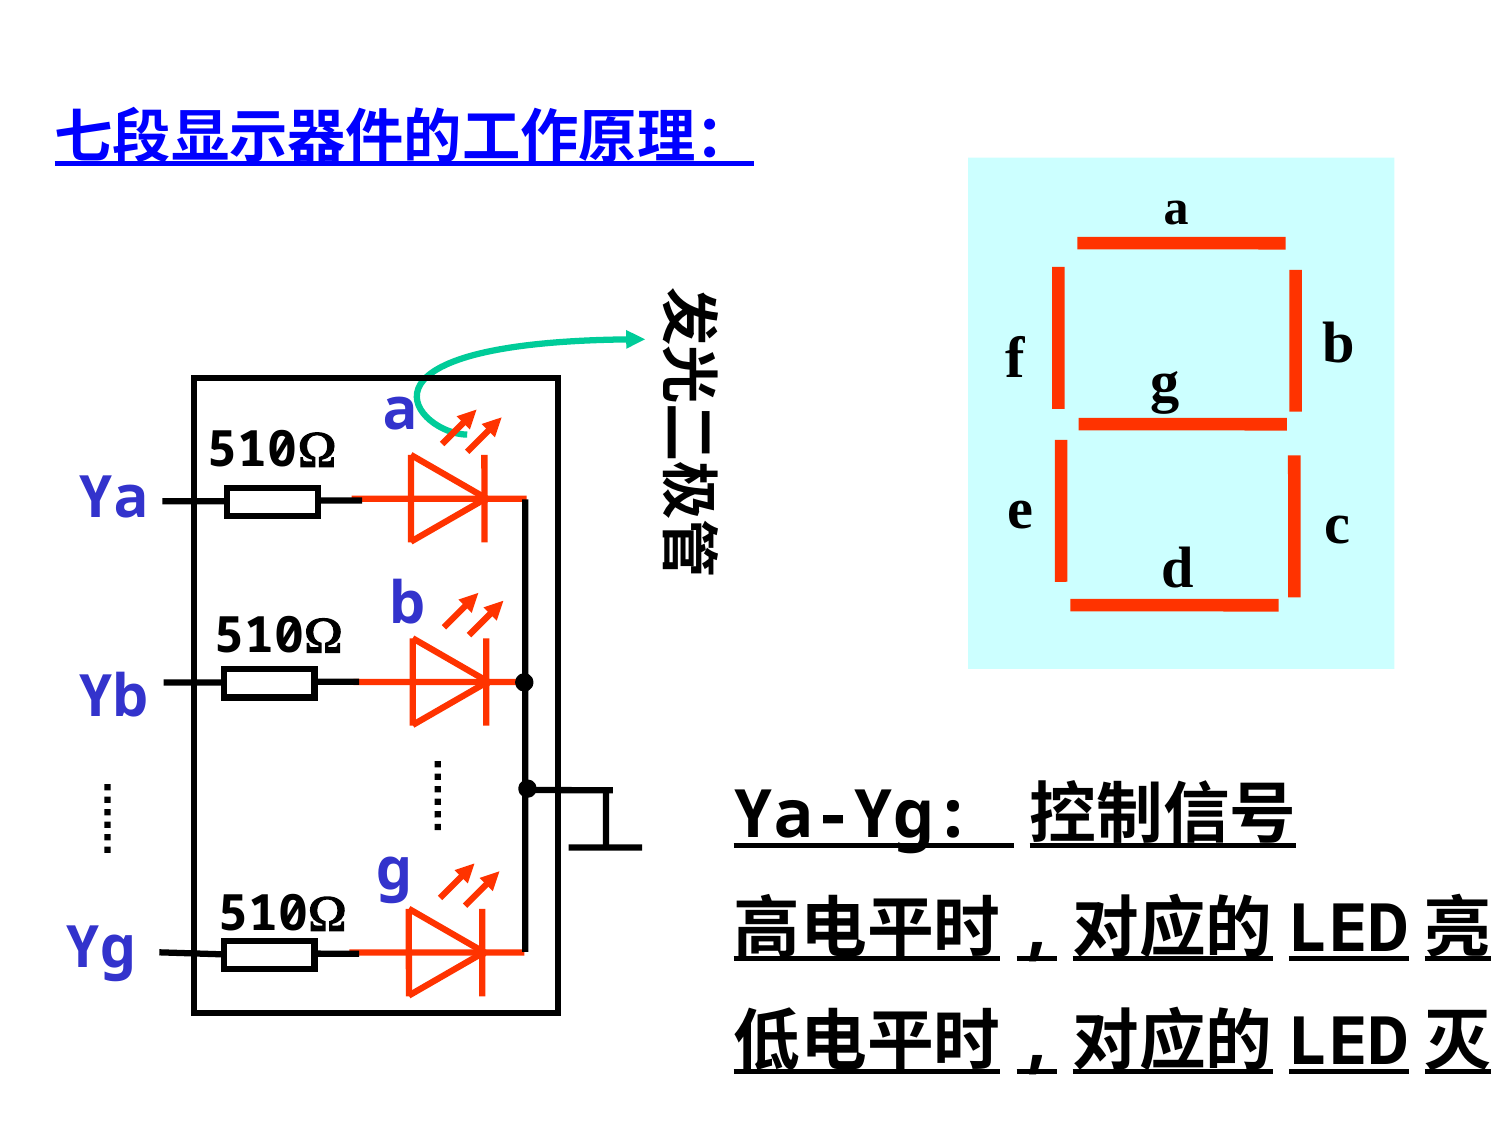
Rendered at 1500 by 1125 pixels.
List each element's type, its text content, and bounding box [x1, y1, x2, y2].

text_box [501, 278, 742, 588]
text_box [56, 363, 643, 1013]
text_box Ya-Yg: 控制信号 高电平时,对应的LED亮 低电平时,对应的LED灭 [718, 763, 1500, 1085]
text_box 七段显示器件的工作原理： [39, 91, 769, 177]
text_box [968, 157, 1395, 669]
